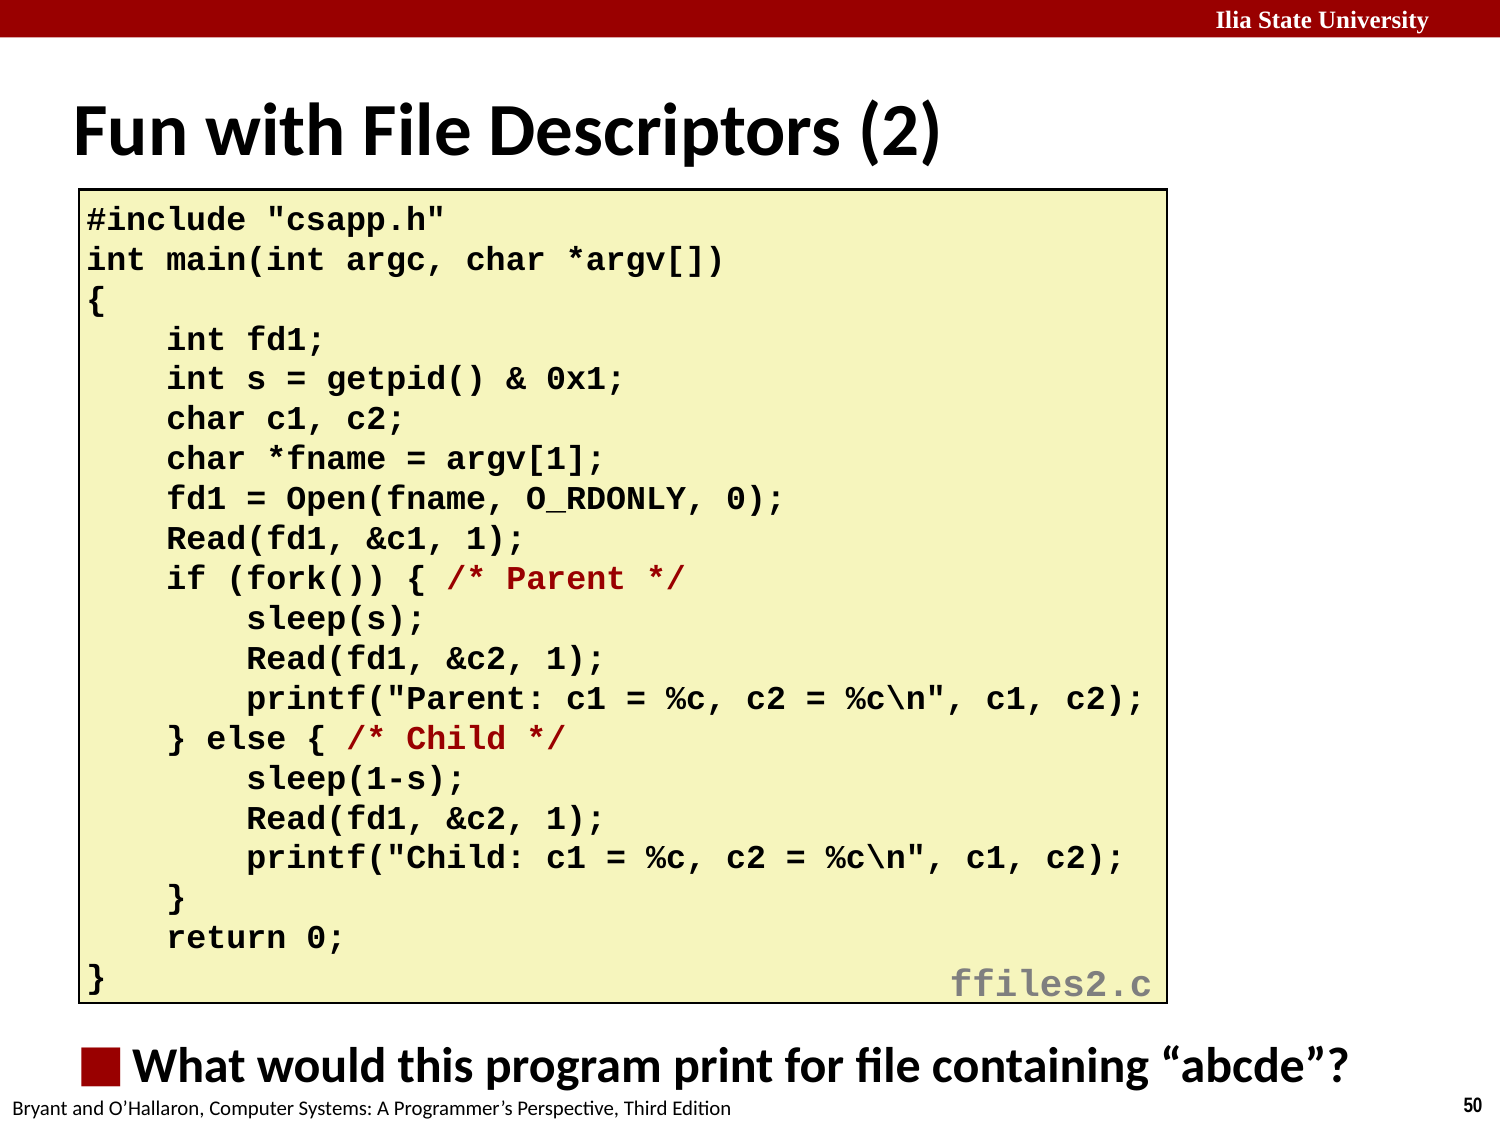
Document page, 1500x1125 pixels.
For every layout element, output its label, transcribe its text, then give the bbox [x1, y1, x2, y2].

title Fun with File Descriptors (2) [58, 62, 1304, 188]
text_box #include "csapp.h" int main(int argc, char *argv[]) { int fd1; int s = getpid() & 0x1; char c1, c2; char *fname = argv[1]; fd1 = Open(fname, O_RDONLY, 0); Read(fd1, &c1, 1); if (fork()) { /* Parent */ sleep(s); Read(fd1, &c2, 1); printf("Parent: c1 = %c, c2 = %c\n", c1, c2); } else { /* Child */ sleep(1-s); Read(fd1, &c2, 1); printf("Child: c1 = %c, c2 = %c\n", c1, c2); } return 0; } [79, 189, 1168, 1003]
text_box ffiles2.c [932, 951, 1168, 1012]
list What would this program print for file containing “abcde”? [60, 1025, 1424, 1113]
